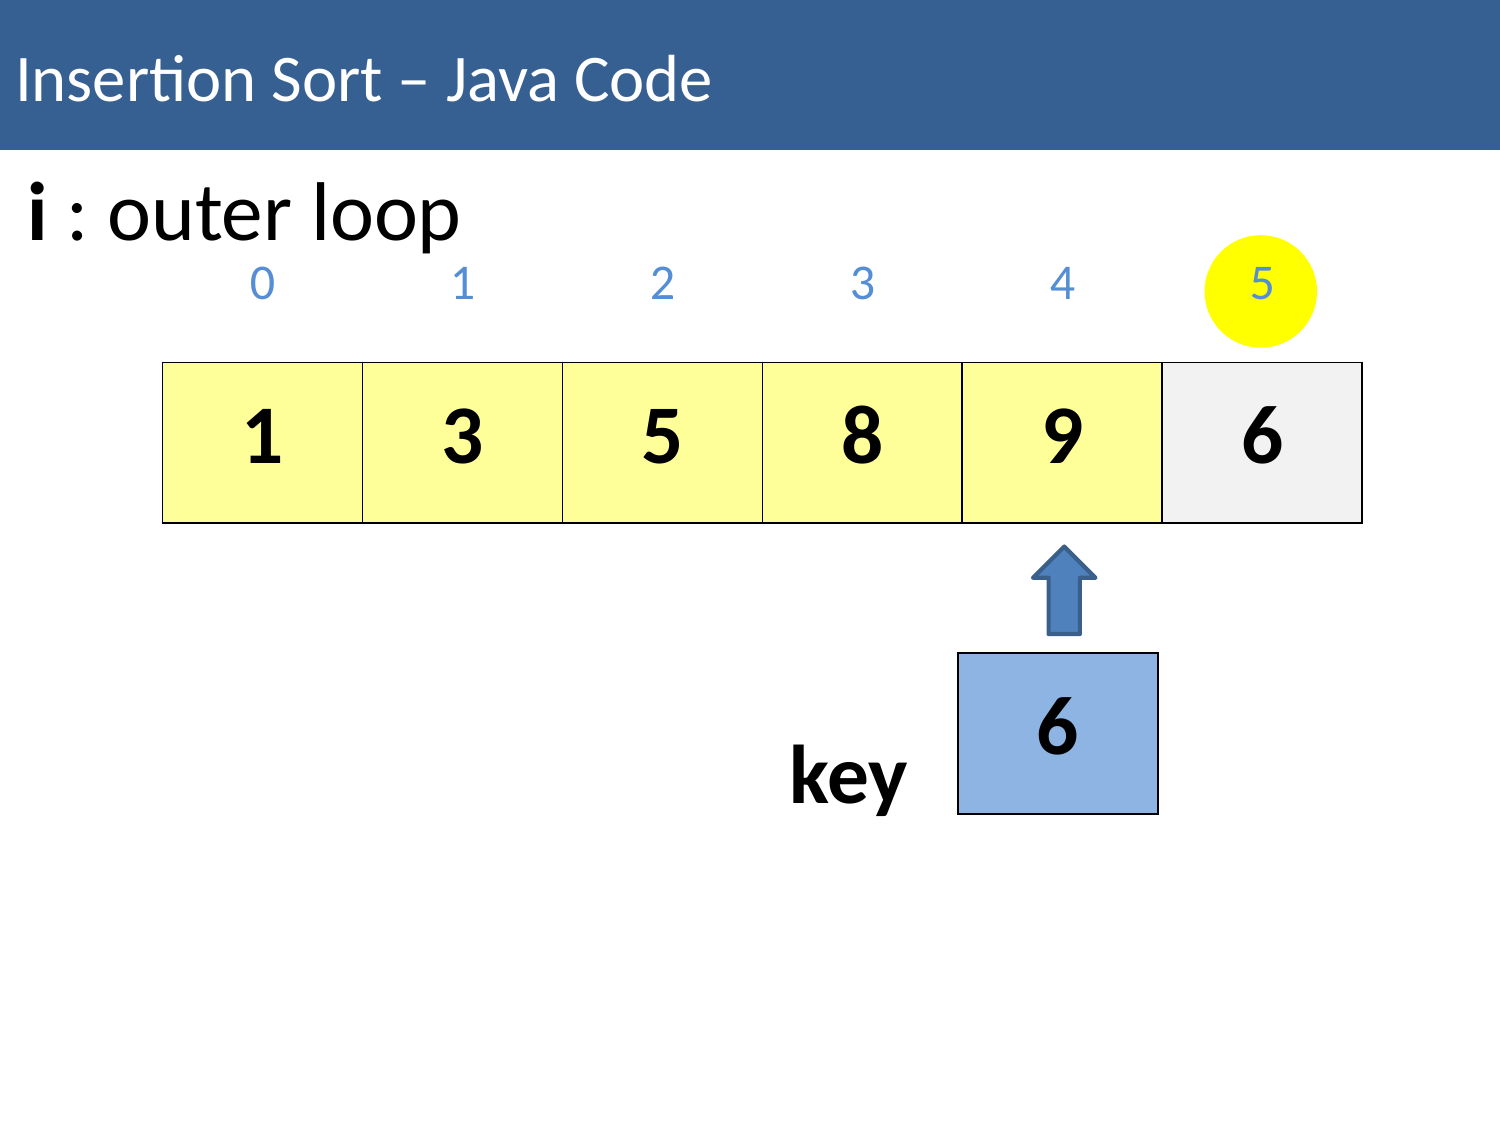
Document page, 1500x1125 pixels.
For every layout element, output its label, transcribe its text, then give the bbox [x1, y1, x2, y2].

text_box [1031, 544, 1098, 637]
table_header 5 [563, 363, 762, 522]
table_header 3 [762, 238, 962, 338]
table_header 0 [163, 265, 362, 338]
text_box Insertion Sort – Java Code [0, 0, 1500, 150]
table_header 3 [363, 363, 562, 522]
text_box [1237, 233, 1285, 238]
table_header 6 [1163, 363, 1361, 522]
table_header 2 [562, 238, 762, 338]
table_header 8 [763, 363, 961, 522]
table_header 5 [1162, 238, 1362, 338]
table_header 4 [962, 238, 1162, 338]
text_box key [774, 712, 950, 828]
table_header 1 [362, 265, 562, 338]
table_header 1 [163, 363, 362, 522]
text_box [1225, 338, 1296, 350]
table_header 9 [963, 363, 1161, 522]
text_box i : outer loop [12, 149, 600, 265]
table_header 6 [959, 654, 1157, 813]
